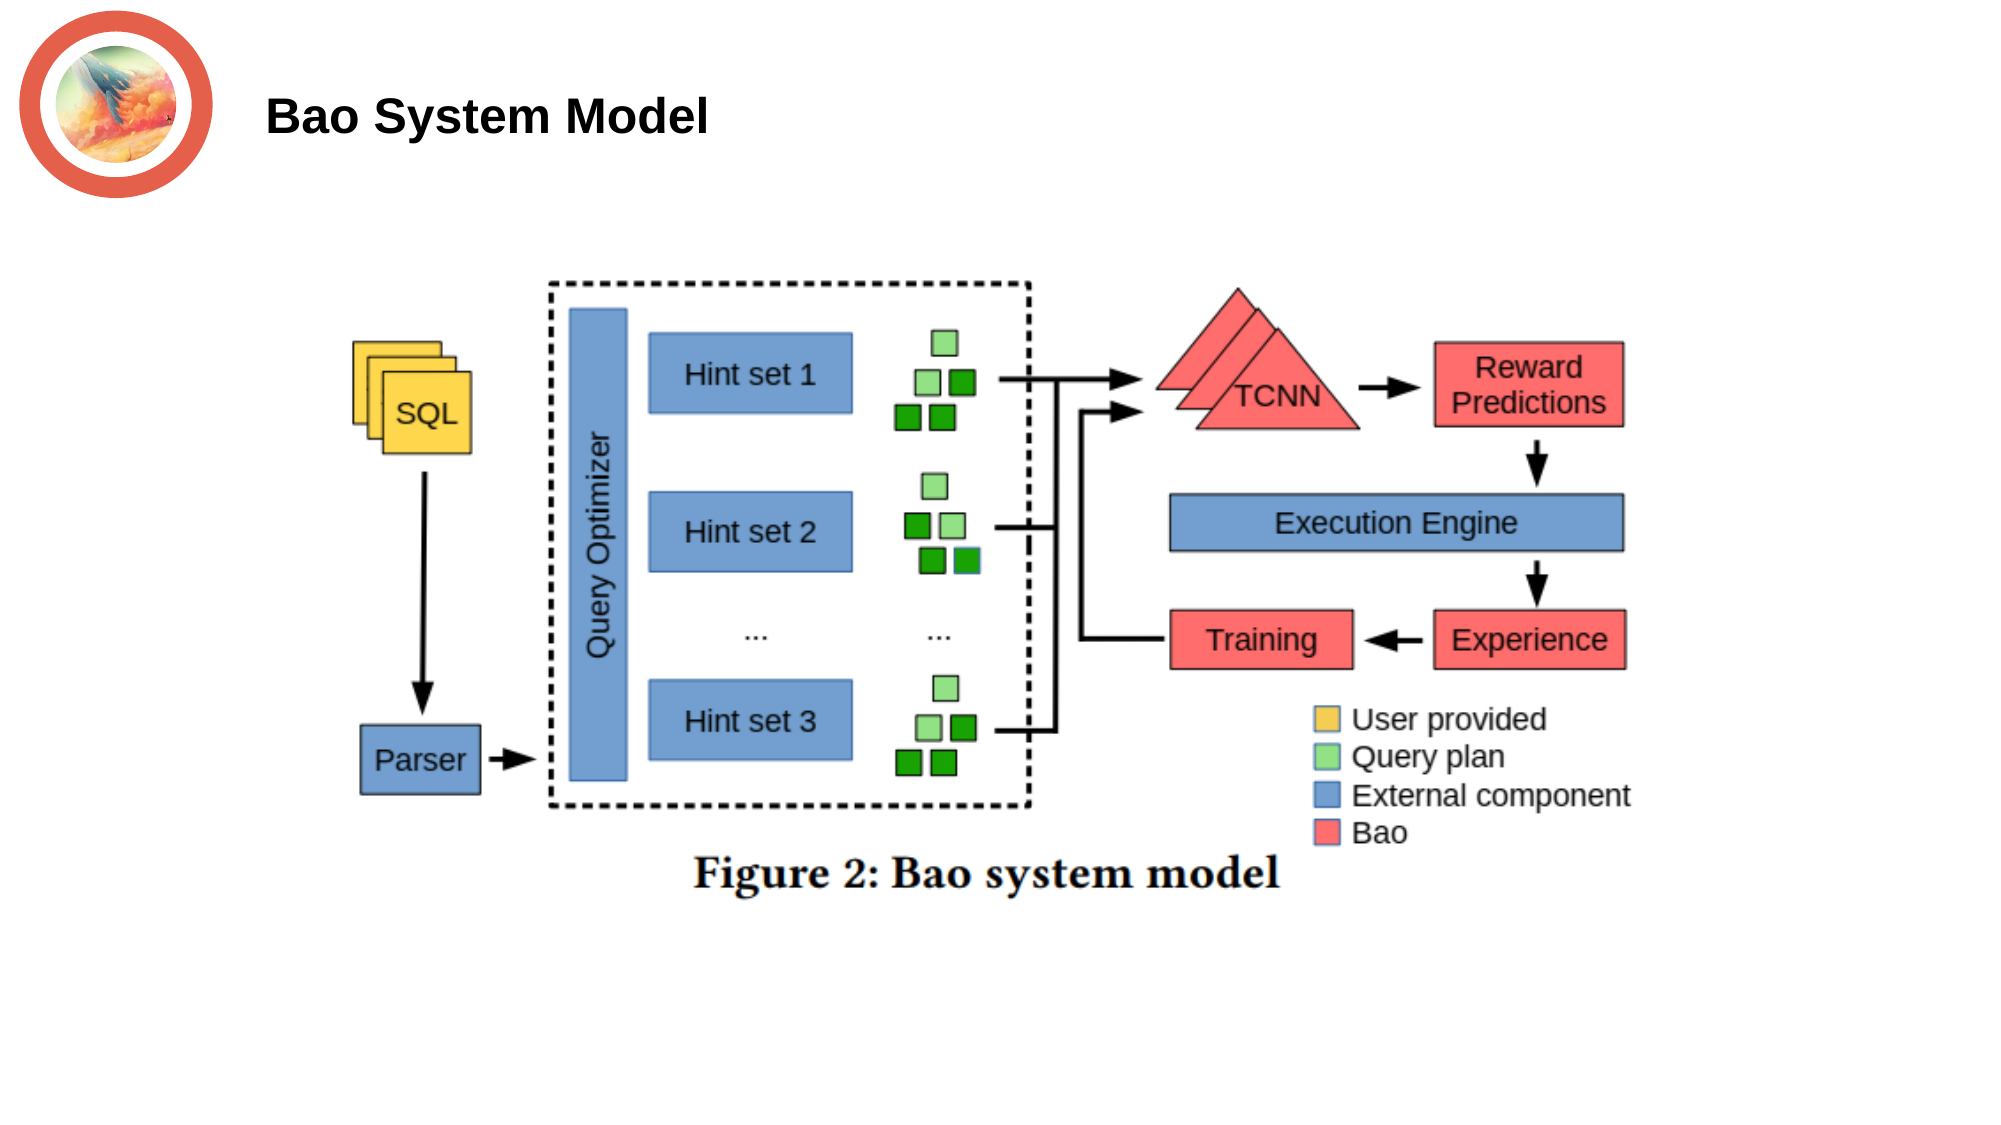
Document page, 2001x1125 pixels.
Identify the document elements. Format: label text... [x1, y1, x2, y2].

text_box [19, 10, 213, 199]
picture [328, 242, 1672, 911]
text_box Bao System Model [250, 45, 1258, 151]
